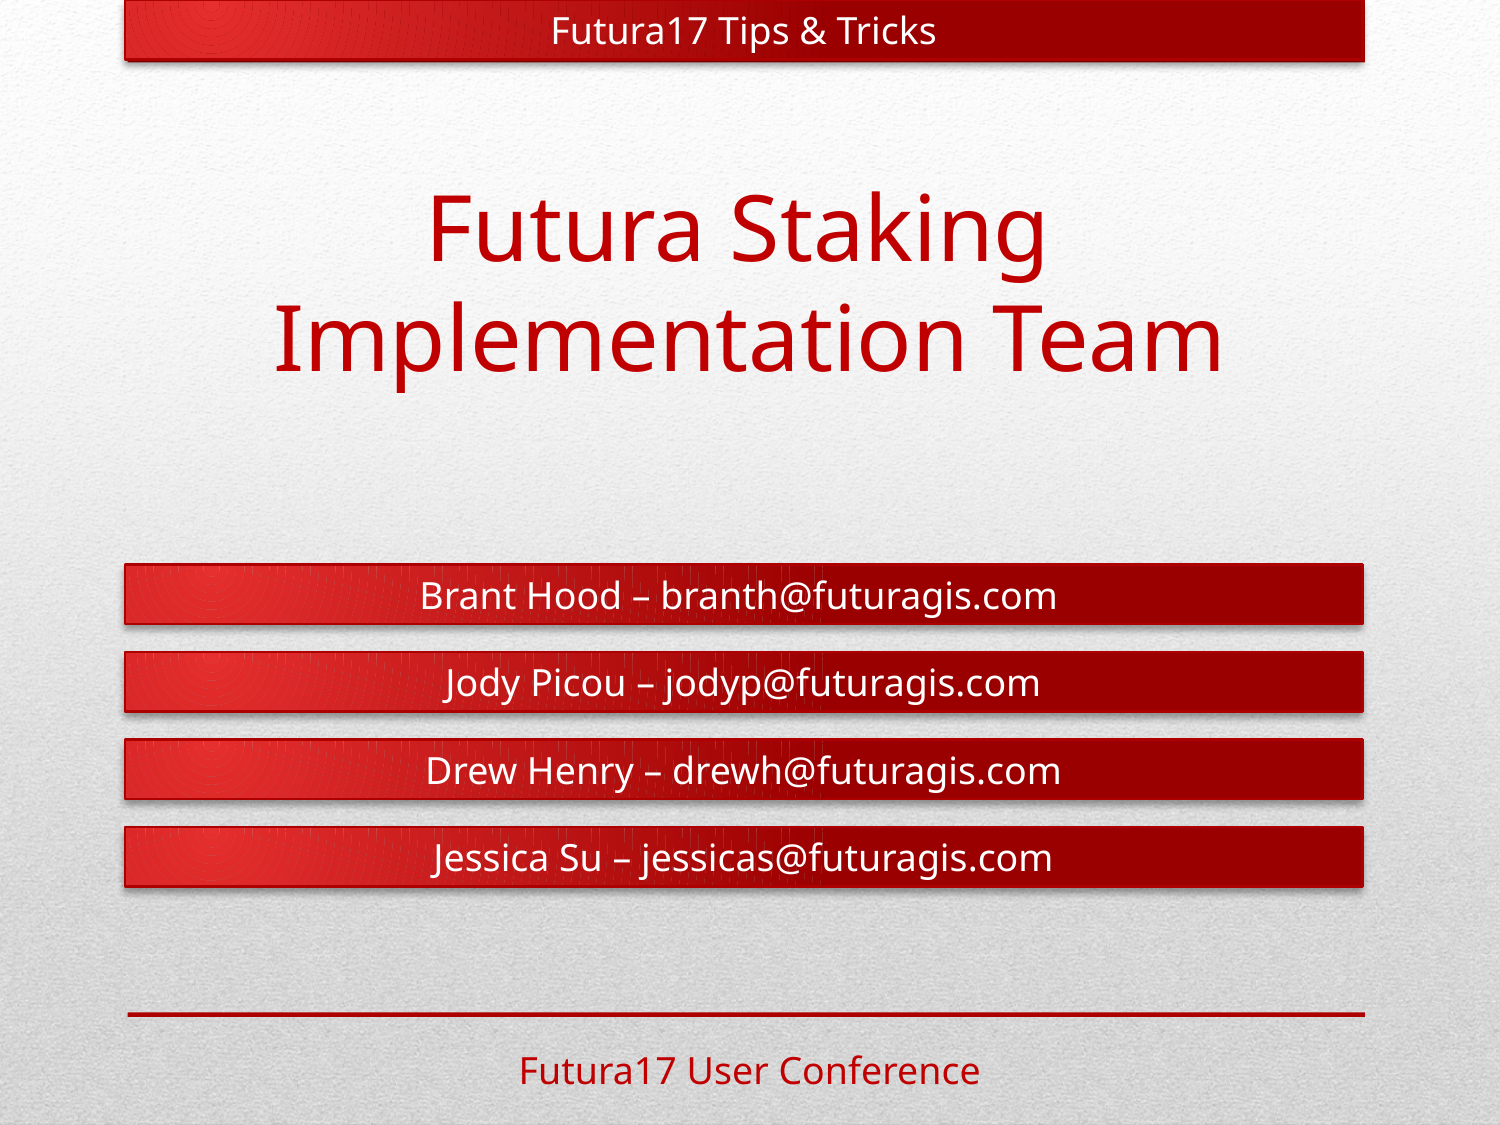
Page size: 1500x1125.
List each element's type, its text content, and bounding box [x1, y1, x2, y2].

text_box Futura Staking Implementation Team [0, 162, 1500, 398]
text_box Futura17 Tips & Tricks [124, 0, 1364, 61]
text_box Futura17 User Conference [0, 1039, 1500, 1100]
text_box Drew Henry – drewh@futuragis.com [124, 738, 1364, 800]
text_box Jessica Su – jessicas@futuragis.com [124, 826, 1364, 888]
text_box Jody Picou – jodyp@futuragis.com [124, 651, 1364, 713]
text_box Brant Hood – branth@futuragis.com [124, 563, 1364, 625]
